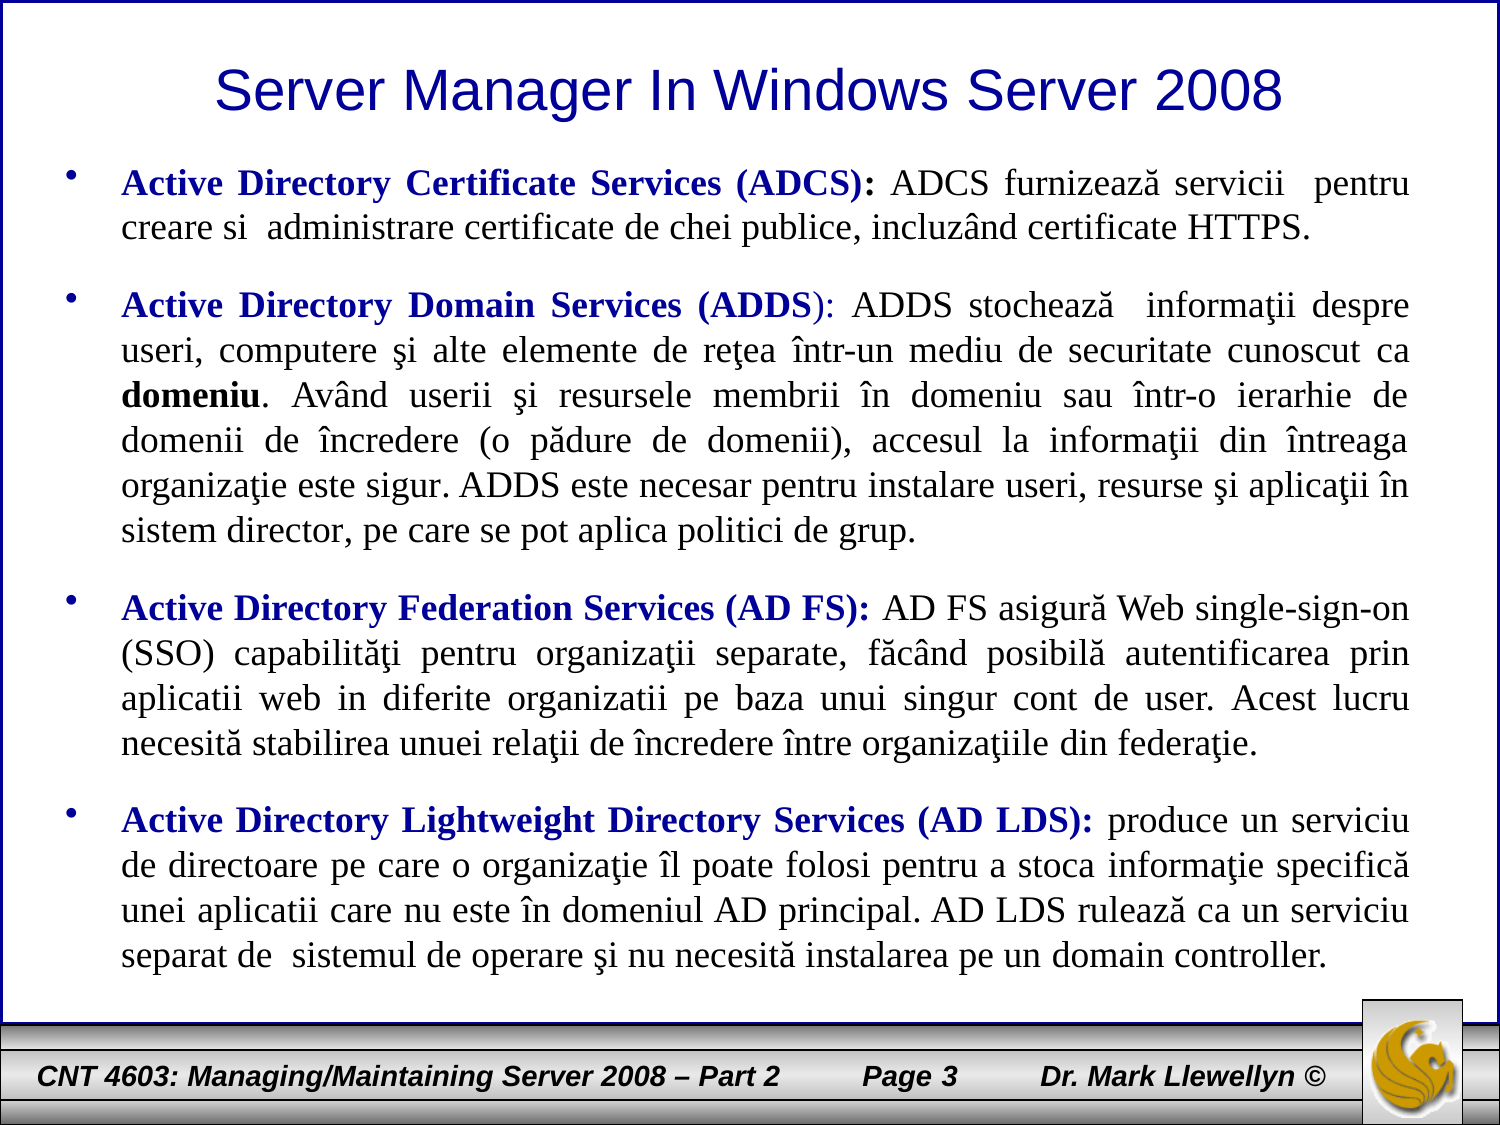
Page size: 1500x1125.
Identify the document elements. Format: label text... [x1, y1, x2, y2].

list Active Directory Certificate Services (ADCS): ADCS furnizează servicii pentru creare si administrare certificate de chei publice, incluzând certificate HTTPS. Active Directory Domain Services (ADDS): ADDS stochează informaţii despre useri, computere şi alte elemente de reţea într-un mediu de securitate cunoscut ca domeniu. Având userii şi resursele membrii în domeniu sau într-o ierarhie de domenii de încredere (o pădure de domenii), accesul la informaţii din întreaga organizaţie este sigur. ADDS este necesar pentru instalare useri, resurse şi aplicaţii în sistem director, pe care se pot aplica politici de grup. Active Directory Federation Services (AD FS): AD FS asigură Web single-sign-on (SSO) capabilităţi pentru organizaţii separate, făcând posibilă autentificarea prin aplicatii web in diferite organizatii pe baza unui singur cont de user. Acest lucru necesită stabilirea unuei relaţii de încredere între organizaţiile din federaţie. Active Directory Lightweight Directory Services (AD LDS): produce un serviciu de directoare pe care o organizaţie îl poate folosi pentru a stoca informaţie specifică unei aplicatii care nu este în domeniul AD principal. AD LDS rulează ca un serviciu separat de sistemul de operare şi nu necesită instalarea pe un domain controller. [50, 149, 1425, 1013]
title Server Manager In Windows Server 2008 [37, 45, 1463, 175]
picture [1362, 1012, 1466, 1118]
